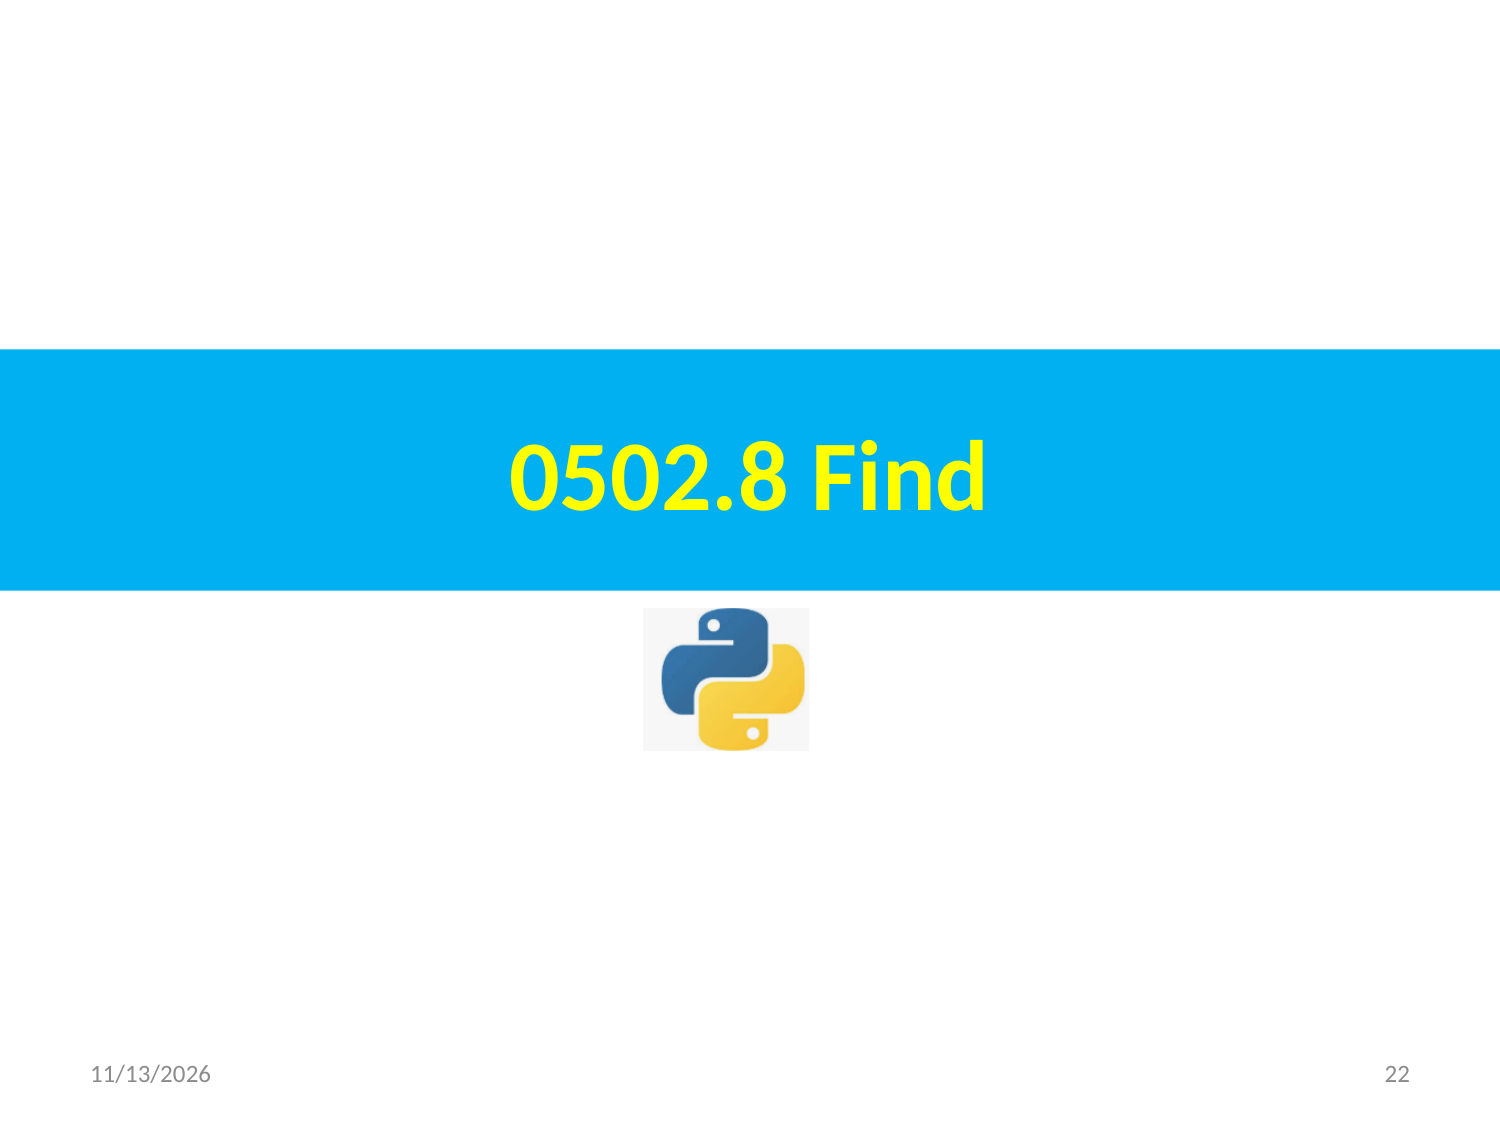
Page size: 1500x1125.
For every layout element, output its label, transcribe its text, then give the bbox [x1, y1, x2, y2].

picture [643, 606, 809, 752]
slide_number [75, 1042, 425, 1103]
title 0502.8 Find [0, 349, 1500, 591]
slide_number 22 [1074, 1042, 1425, 1103]
